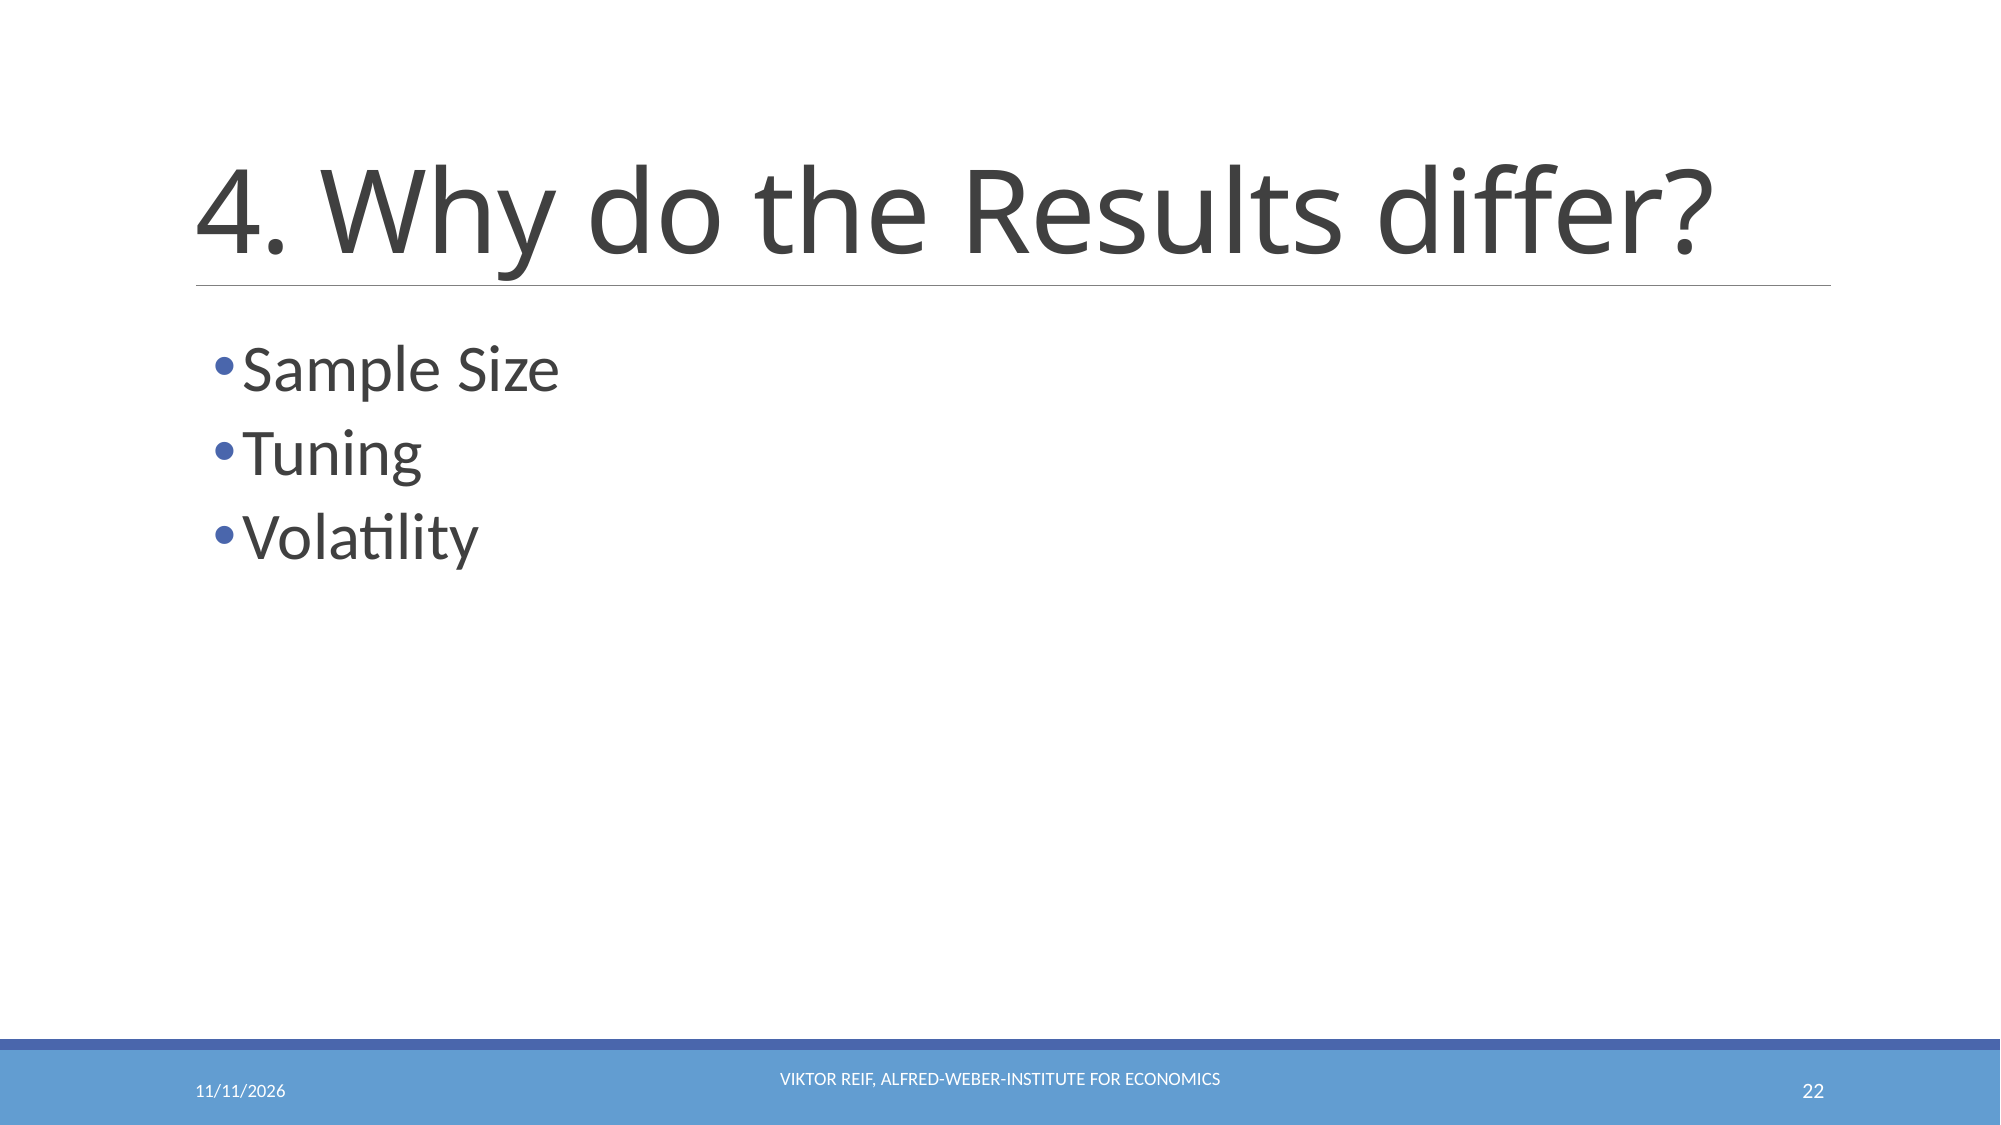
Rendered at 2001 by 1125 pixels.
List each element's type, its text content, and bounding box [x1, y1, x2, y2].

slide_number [180, 1059, 586, 1120]
slide_number 22 [1624, 1059, 1840, 1120]
footer Viktor Reif, Alfred-Weber-Institute for Economics [604, 1059, 1396, 1120]
title 4. Why do the Results differ? [180, 47, 1830, 285]
list Sample Size Tuning Volatility [180, 325, 1830, 963]
